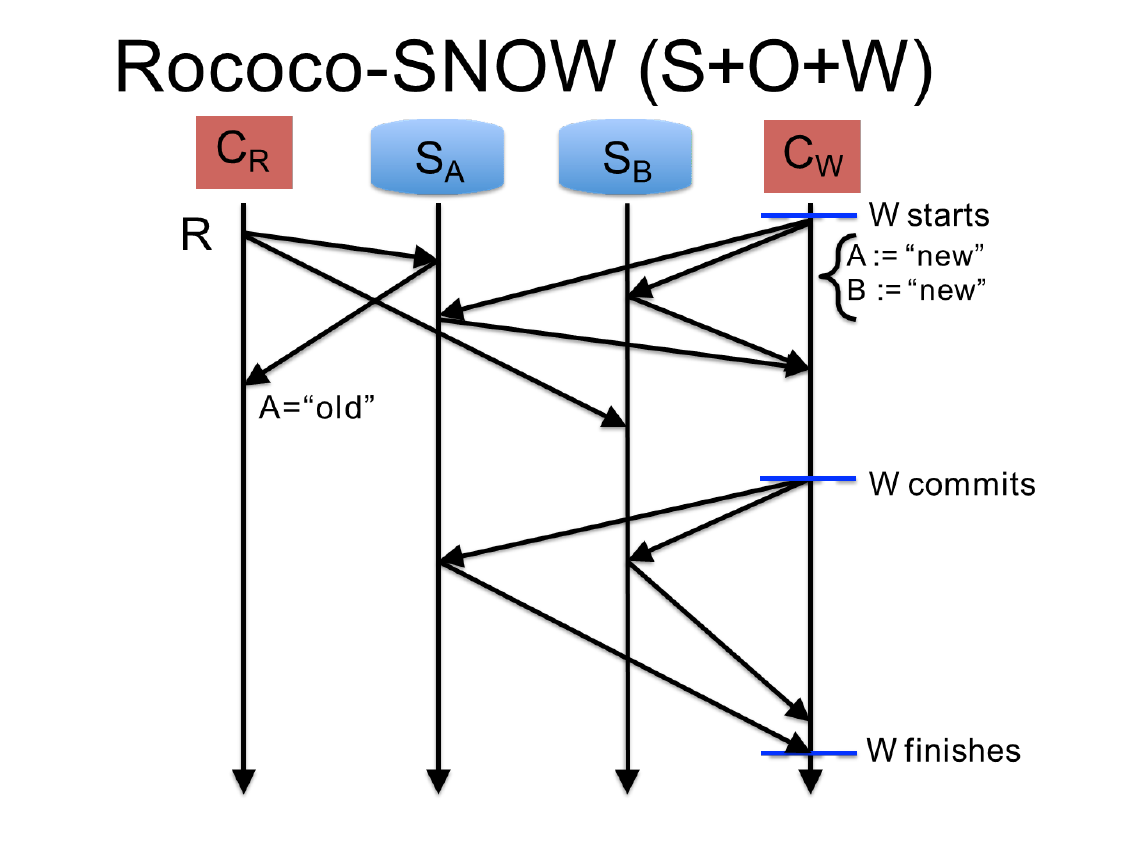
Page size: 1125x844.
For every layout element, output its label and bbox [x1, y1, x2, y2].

picture [69, 0, 1056, 844]
